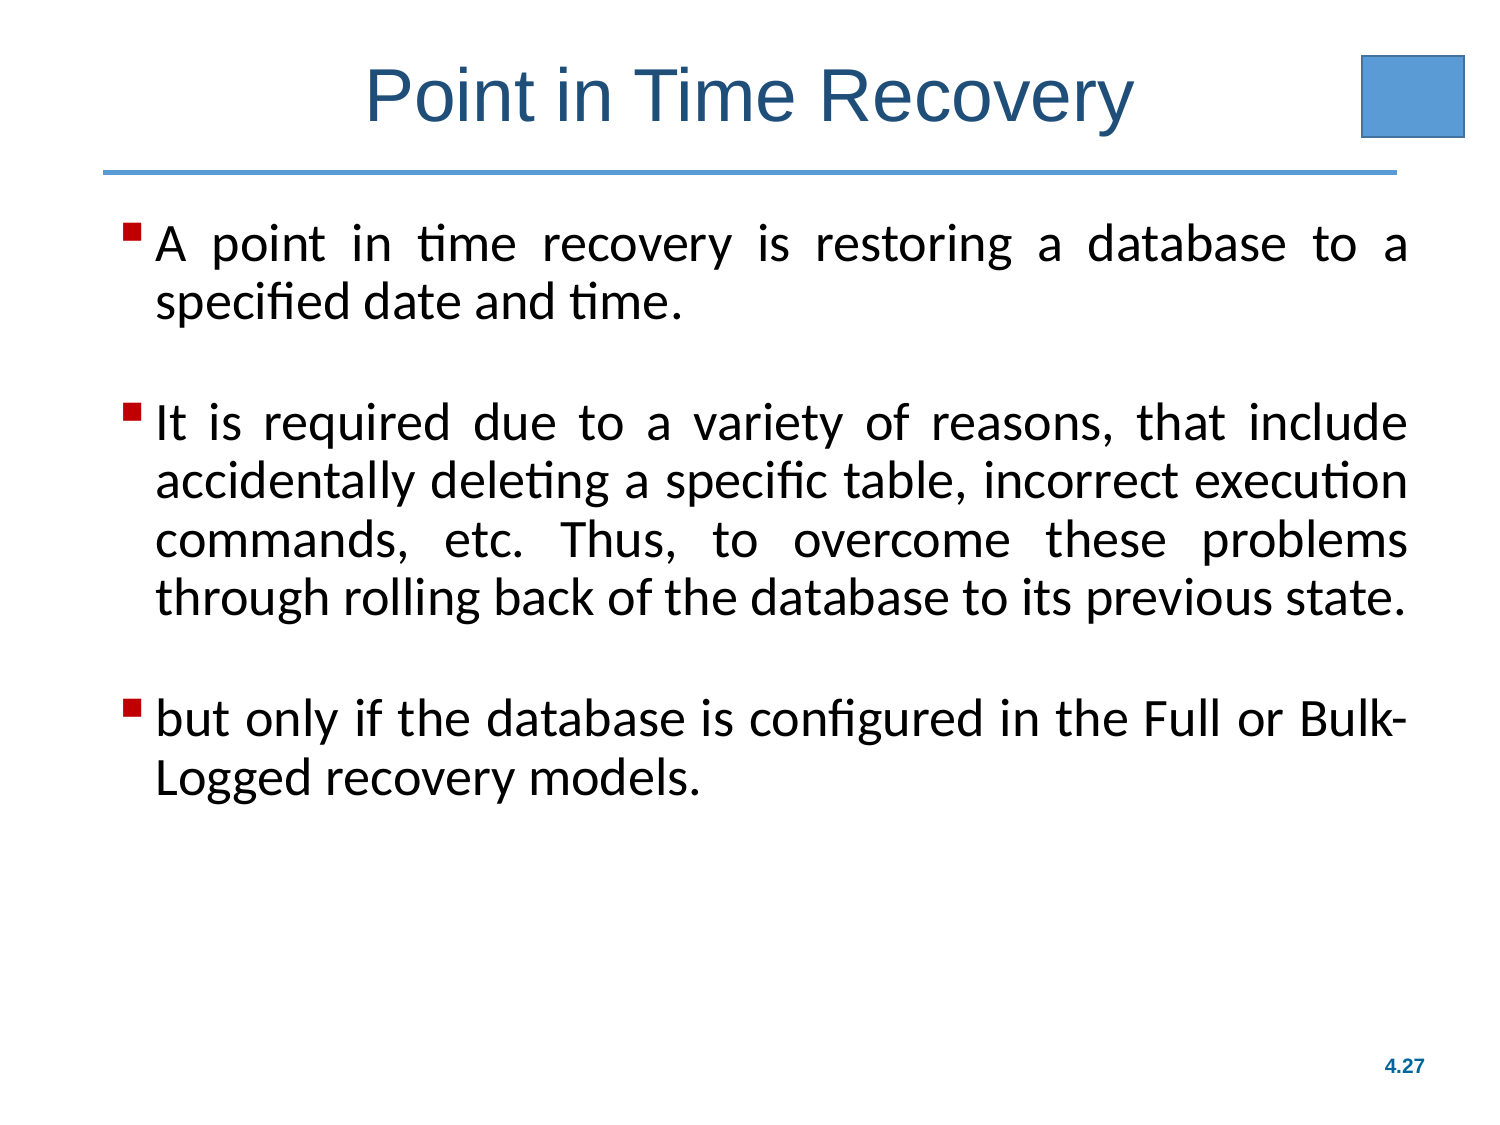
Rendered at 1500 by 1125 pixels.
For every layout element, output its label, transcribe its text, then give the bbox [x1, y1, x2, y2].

text_box [1361, 55, 1465, 138]
title Point in Time Recovery [103, 35, 1397, 159]
list A point in time recovery is restoring a database to a specified date and time. It is required due to a variety of reasons, that include accidentally deleting a specific table, incorrect execution commands, etc. Thus, to overcome these problems through rolling back of the database to its previous state. but only if the database is configured in the Full or Bulk-Logged recovery models. [103, 206, 1426, 1043]
